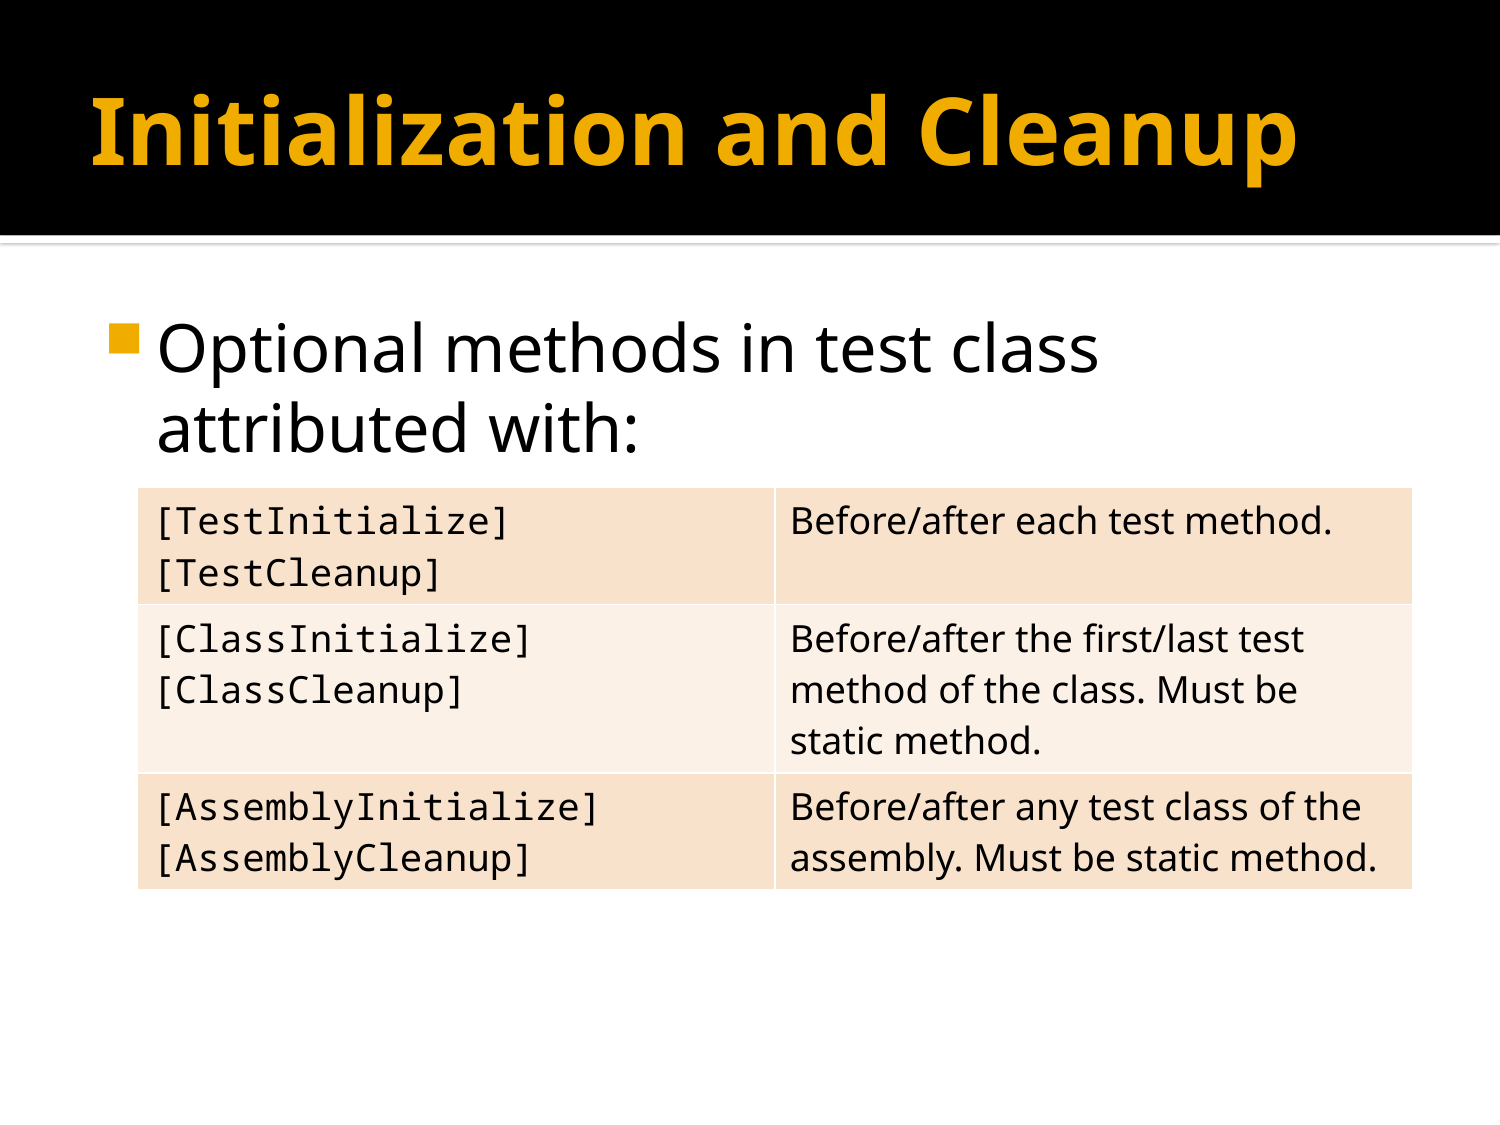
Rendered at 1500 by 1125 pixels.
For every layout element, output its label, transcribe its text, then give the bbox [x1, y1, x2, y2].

table_cell [AssemblyInitialize] [AssemblyCleanup] [138, 774, 774, 889]
title Initialization and Cleanup [75, 25, 1425, 231]
table_header [TestInitialize] [TestCleanup] [138, 488, 774, 604]
table_header Before/after each test method. [776, 488, 1412, 604]
table_cell Before/after any test class of the assembly. Must be static method. [776, 774, 1412, 889]
list Optional methods in test class attributed with: [75, 291, 1425, 1050]
table_cell Before/after the first/last test method of the class. Must be static method. [776, 605, 1412, 772]
table_cell [ClassInitialize] [ClassCleanup] [138, 605, 774, 772]
